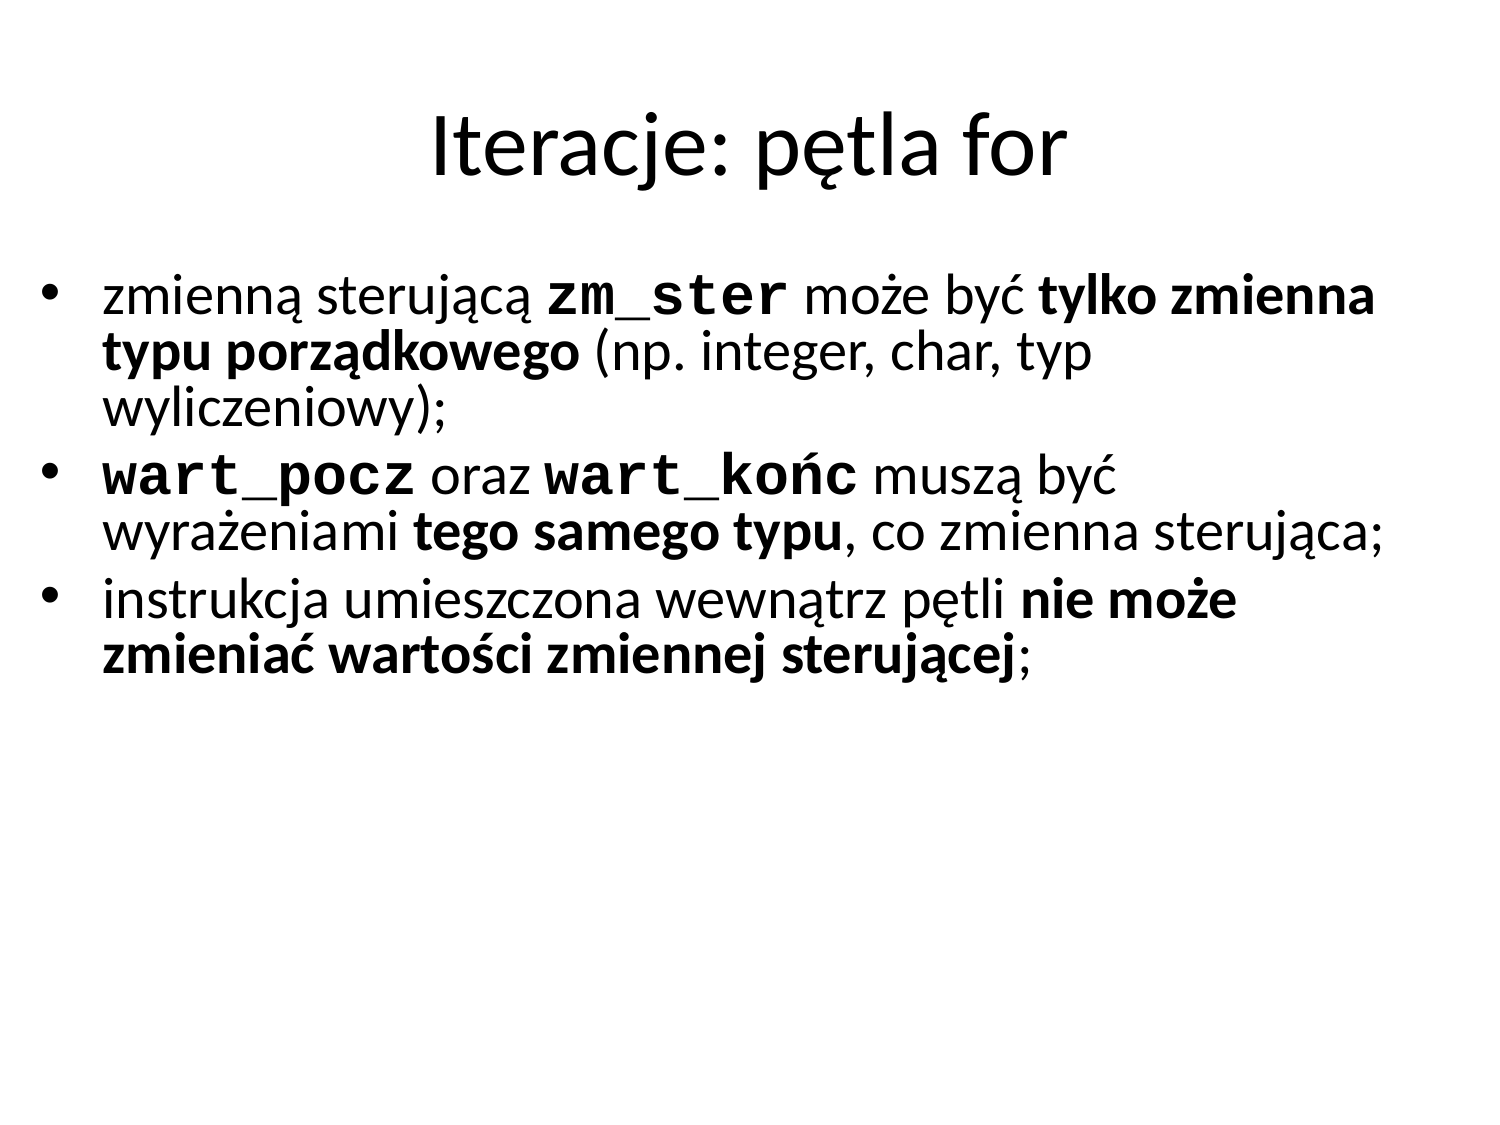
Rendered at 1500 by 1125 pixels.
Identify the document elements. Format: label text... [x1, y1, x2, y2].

list zmienną sterującą zm_ster może być tylko zmienna typu porządkowego (np. integer, char, typ wyliczeniowy); wart_pocz oraz wart_końc muszą być wyrażeniami tego samego typu, co zmienna sterująca; instrukcja umieszczona wewnątrz pętli nie może zmieniać wartości zmiennej sterującej; [24, 296, 1425, 1006]
title Iteracje: pętla for [75, 45, 1425, 233]
list zmienną sterującą zm_ster może być tylko zmienna typu porządkowego (np. integer, char, typ wyliczeniowy); wart_pocz oraz wart_końc muszą być wyrażeniami tego samego typu, co zmienna sterująca; instrukcja umieszczona wewnątrz pętli nie może zmieniać wartości zmiennej sterującej; [24, 262, 1425, 295]
